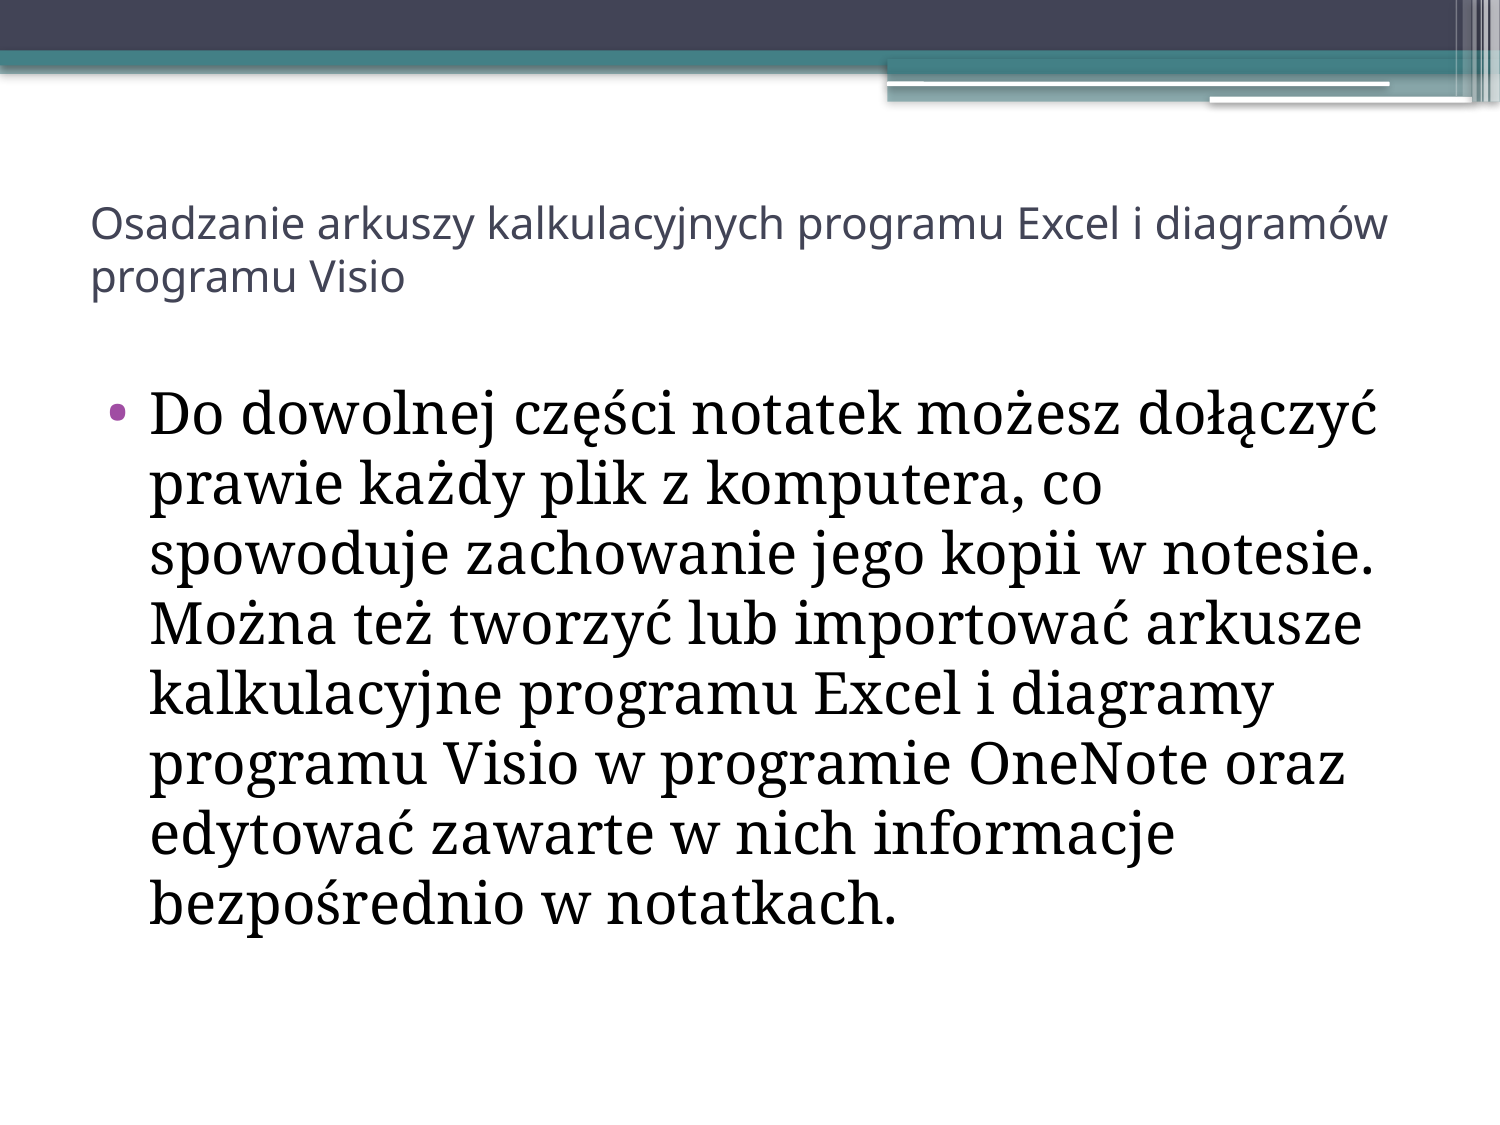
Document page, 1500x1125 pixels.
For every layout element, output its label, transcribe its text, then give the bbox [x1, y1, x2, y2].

title Osadzanie arkuszy kalkulacyjnych programu Excel i diagramów programu Visio [75, 187, 1425, 363]
list Do dowolnej części notatek możesz dołączyć prawie każdy plik z komputera, co spowoduje zachowanie jego kopii w notesie. Można też tworzyć lub importować arkusze kalkulacyjne programu Excel i diagramy programu Visio w programie OneNote oraz edytować zawarte w nich informacje bezpośrednio w notatkach. [75, 368, 1425, 1079]
